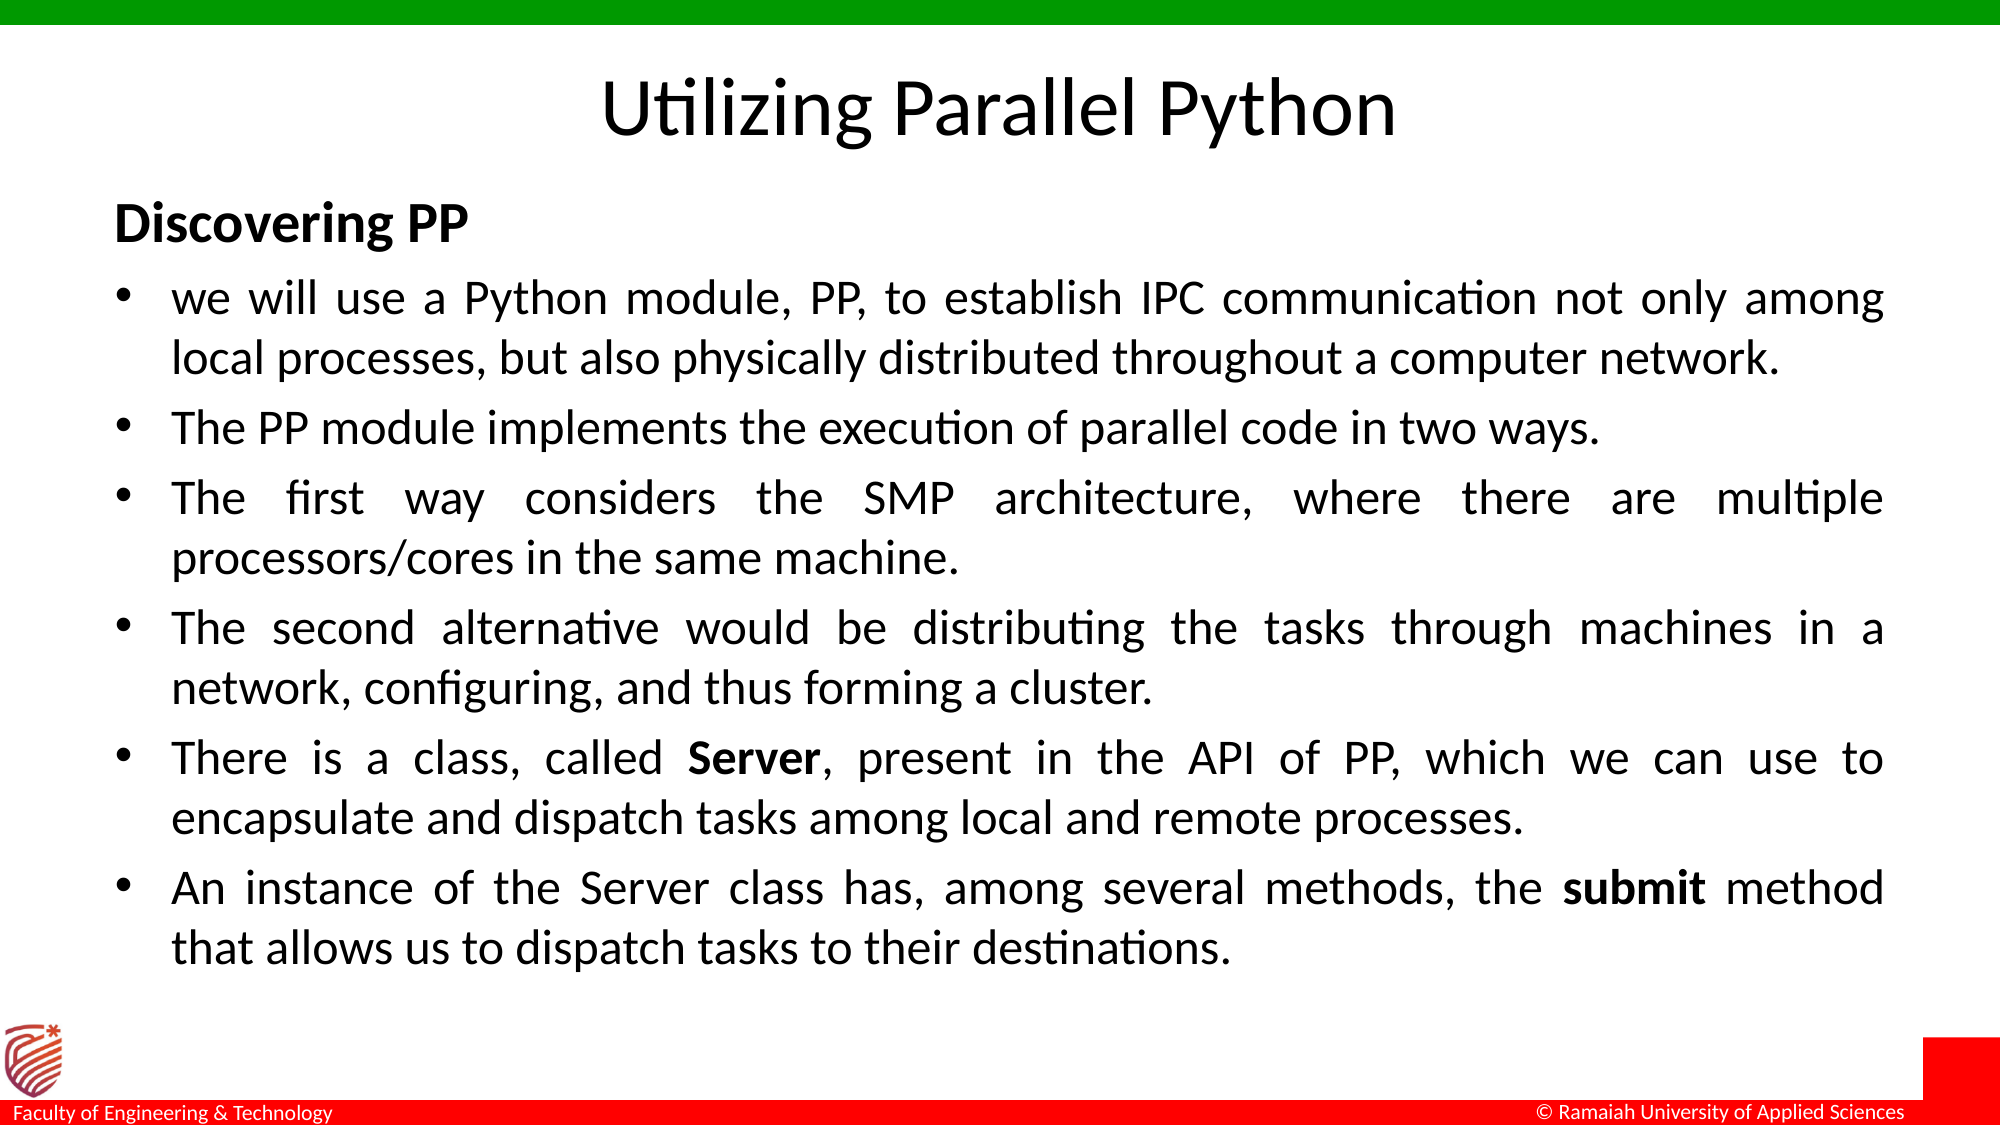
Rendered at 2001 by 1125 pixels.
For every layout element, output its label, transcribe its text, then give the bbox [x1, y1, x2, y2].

list Discovering PP we will use a Python module, PP, to establish IPC communication not only among local processes, but also physically distributed throughout a computer network. The PP module implements the execution of parallel code in two ways. The first way considers the SMP architecture, where there are multiple processors/cores in the same machine. The second alternative would be distributing the tasks through machines in a network, configuring, and thus forming a cluster. There is a class, called Server, present in the API of PP, which we can use to encapsulate and dispatch tasks among local and remote processes. An instance of the Server class has, among several methods, the submit method that allows us to dispatch tasks to their destinations. [99, 177, 1900, 1005]
title Utilizing Parallel Python [99, 45, 1900, 177]
picture [0, 1013, 69, 1100]
